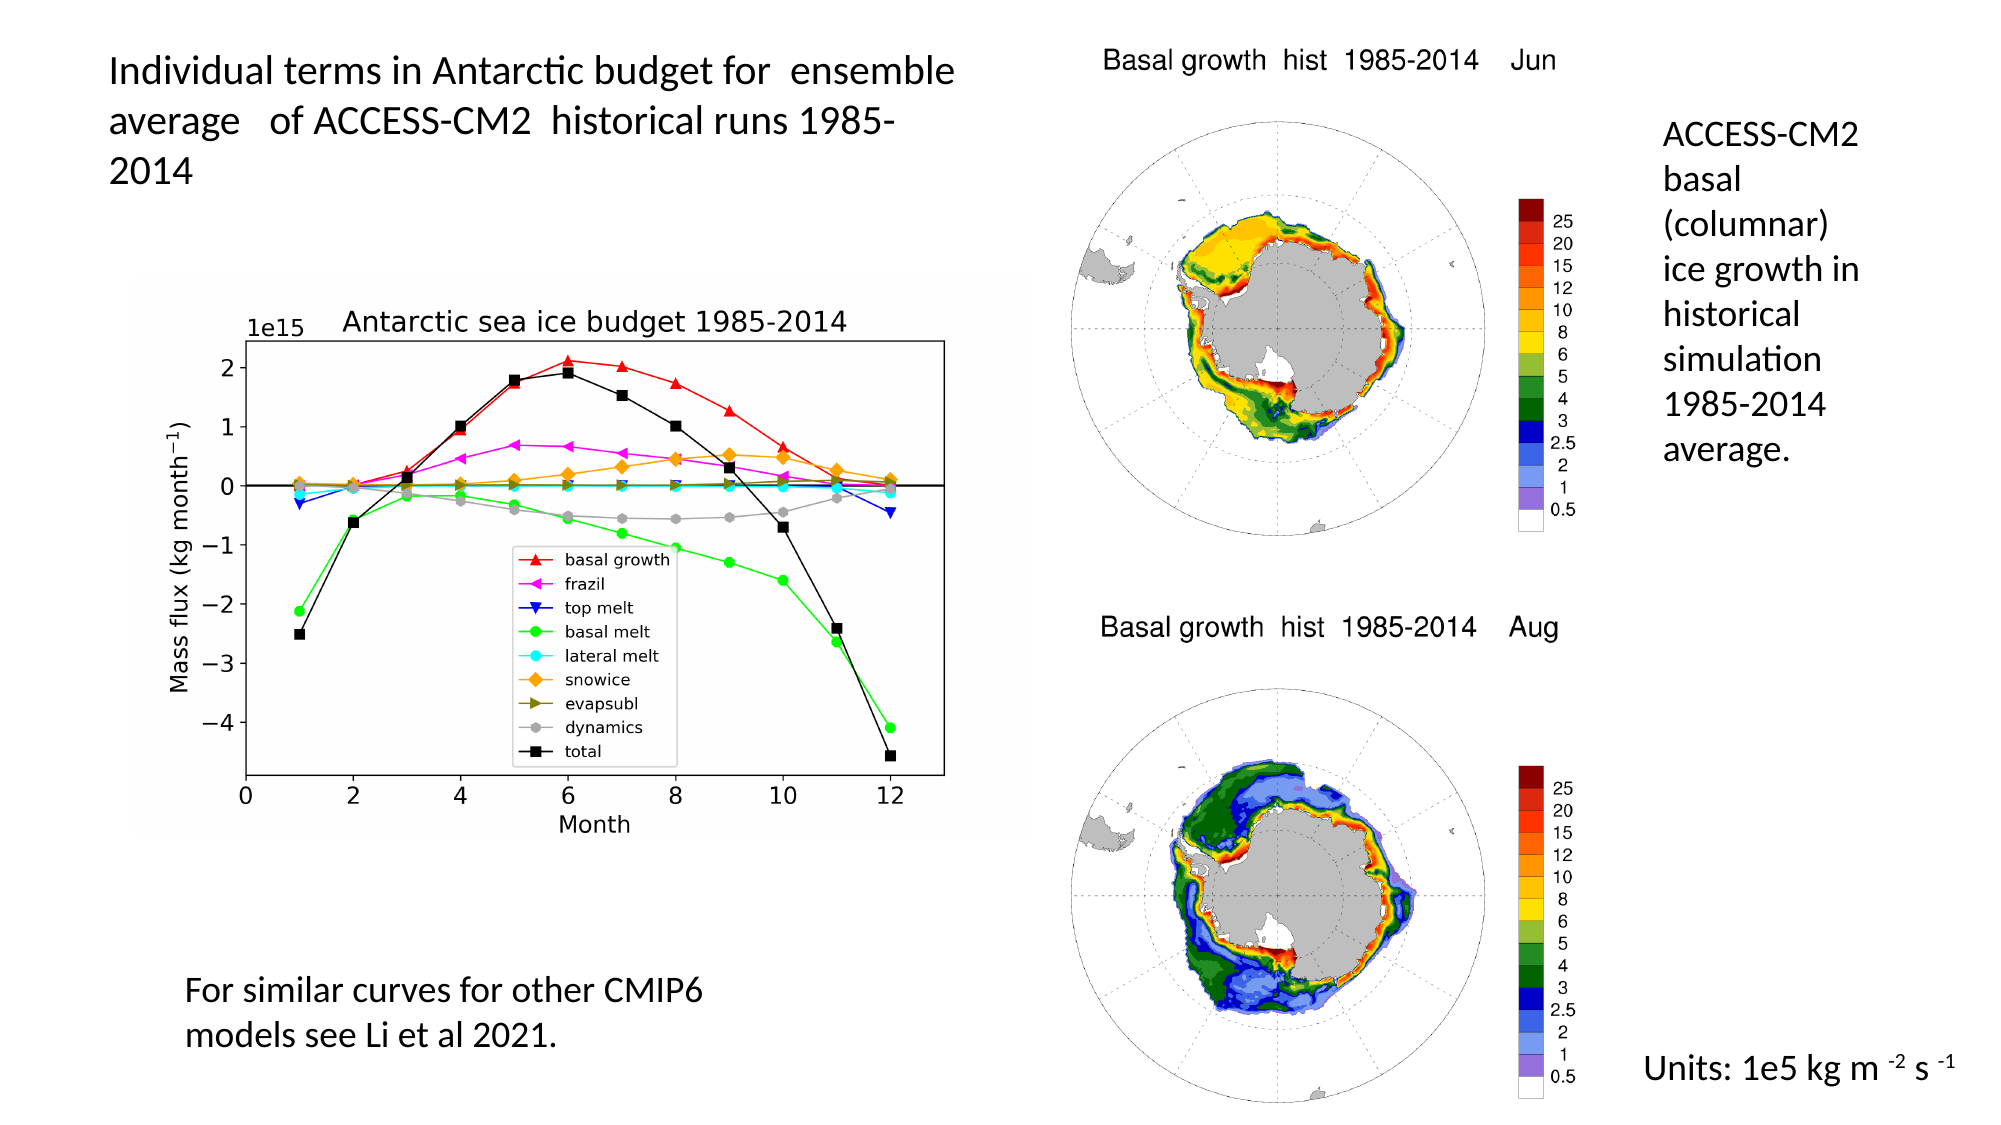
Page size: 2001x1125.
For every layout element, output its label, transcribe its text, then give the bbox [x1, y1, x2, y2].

text_box Units: 1e5 kg m -2 s -1 [1628, 1035, 1971, 1095]
text_box For similar curves for other CMIP6 models see Li et al 2021. [170, 957, 815, 1062]
picture [133, 0, 1626, 1125]
text_box ACCESS-CM2 basal (columnar) ice growth in historical simulation 1985-2014 average. [1648, 101, 1894, 477]
text_box Individual terms in Antarctic budget for ensemble average of ACCESS-CM2 historical runs 1985-2014 [93, 35, 994, 201]
